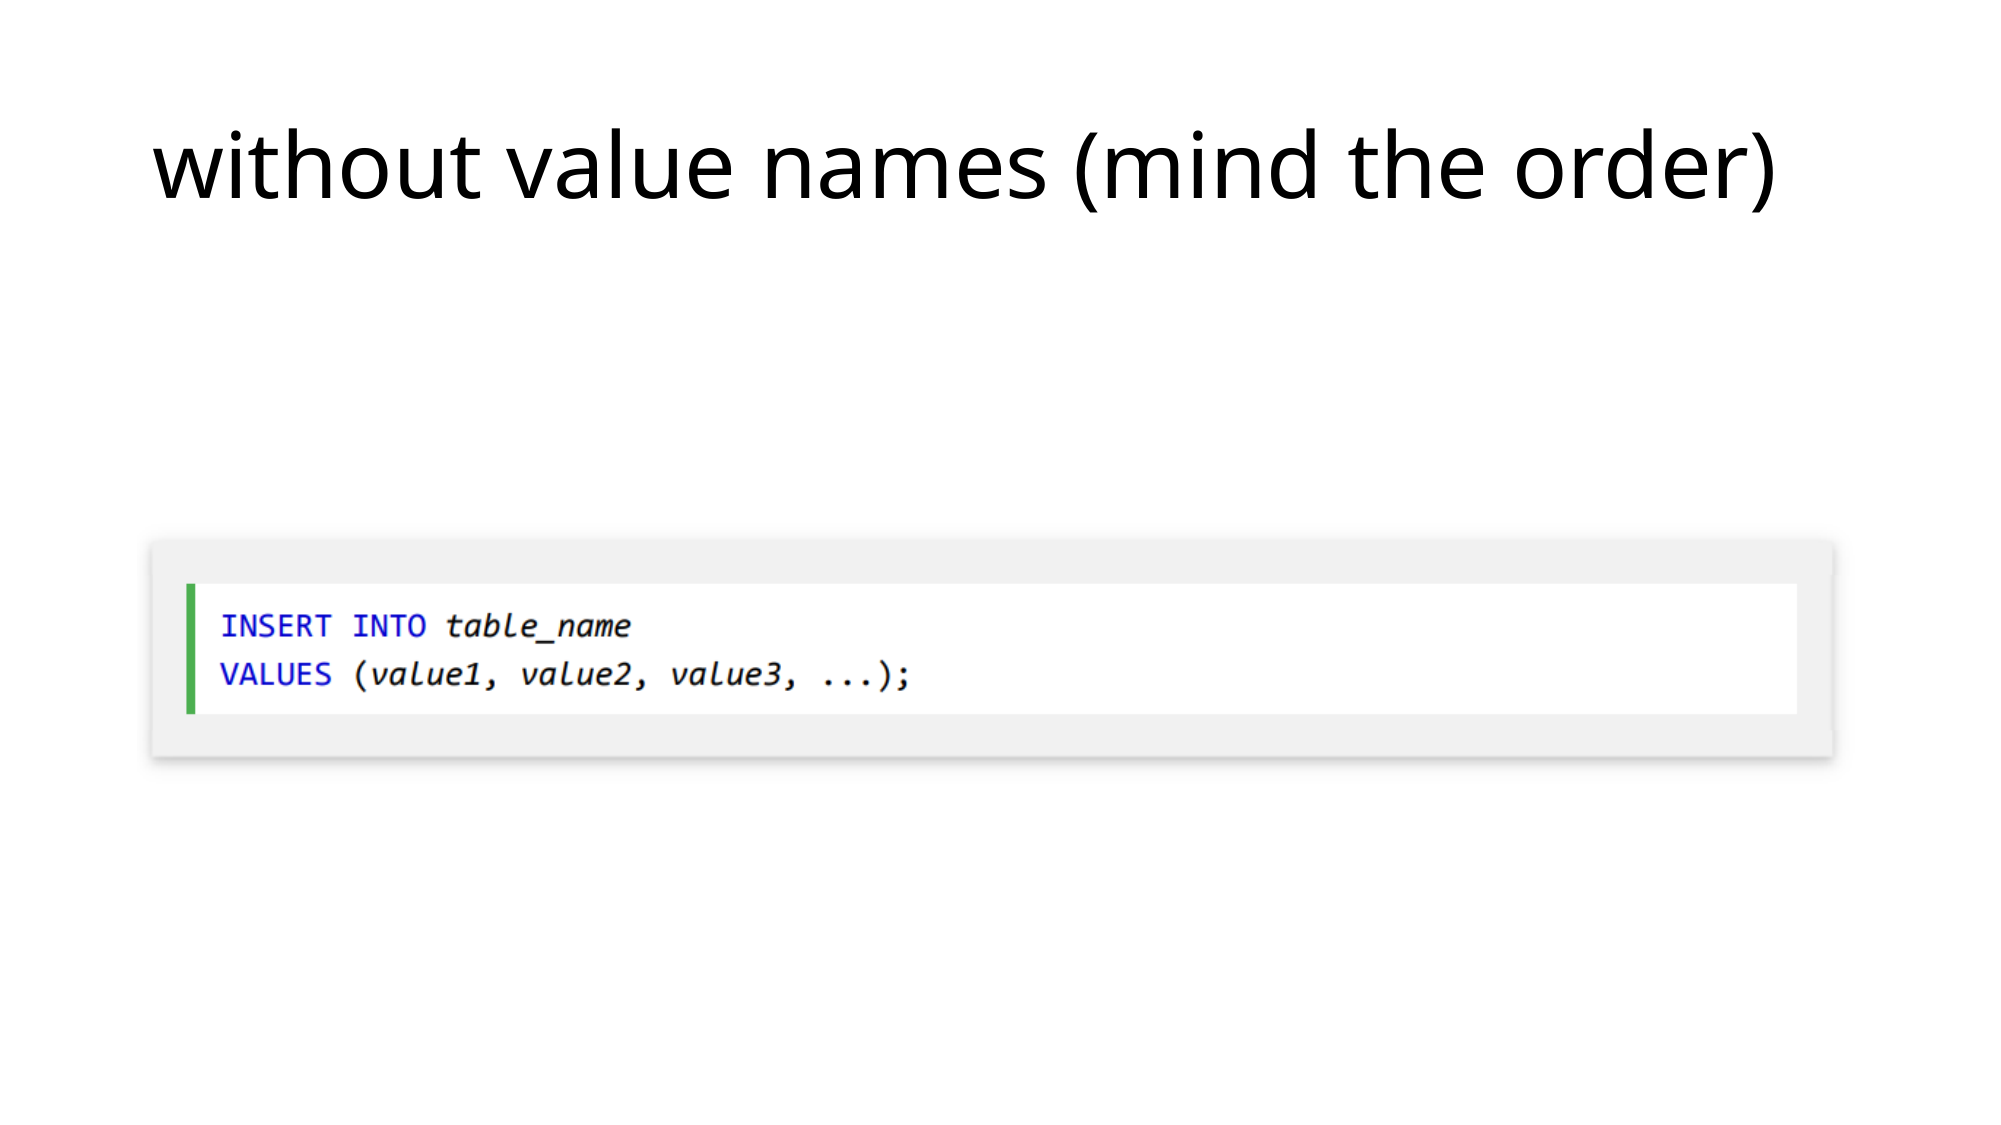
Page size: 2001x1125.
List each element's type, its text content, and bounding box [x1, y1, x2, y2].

title without value names (mind the order) [137, 59, 1863, 278]
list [137, 521, 1863, 792]
